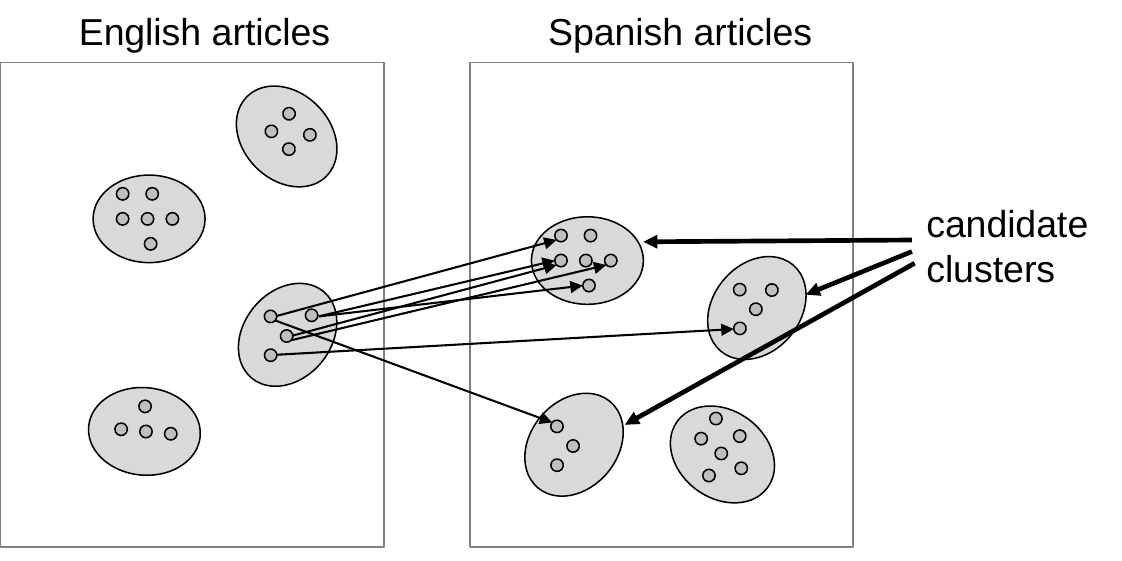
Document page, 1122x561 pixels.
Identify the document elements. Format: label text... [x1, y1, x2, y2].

text_box [694, 433, 708, 445]
text_box [552, 420, 564, 433]
text_box [166, 212, 179, 226]
text_box [702, 469, 716, 482]
text_box [116, 212, 129, 226]
text_box [265, 125, 278, 138]
text_box Spanish articles [533, 0, 828, 60]
text_box [584, 229, 597, 242]
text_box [274, 361, 553, 423]
text_box [264, 349, 269, 362]
text_box [554, 229, 568, 242]
text_box [238, 292, 271, 386]
text_box [560, 254, 568, 263]
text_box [276, 239, 557, 316]
text_box [735, 462, 748, 475]
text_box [624, 192, 1105, 425]
text_box [0, 62, 384, 547]
text_box [116, 187, 129, 201]
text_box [276, 328, 619, 355]
text_box [579, 254, 593, 263]
text_box [604, 254, 618, 267]
text_box [715, 447, 728, 460]
text_box [236, 86, 337, 187]
text_box [88, 387, 201, 476]
text_box [114, 423, 128, 436]
text_box [264, 310, 271, 323]
text_box [145, 187, 159, 201]
text_box English articles [63, 0, 346, 60]
text_box [550, 459, 564, 472]
text_box [539, 216, 619, 301]
text_box [144, 237, 157, 251]
text_box [303, 128, 316, 141]
text_box [93, 175, 206, 263]
text_box [141, 212, 154, 226]
text_box [282, 143, 295, 156]
text_box [524, 393, 624, 497]
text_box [561, 264, 607, 327]
text_box [469, 432, 854, 547]
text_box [274, 320, 553, 329]
text_box [469, 62, 854, 238]
text_box [670, 433, 775, 503]
text_box [611, 298, 619, 327]
text_box [733, 433, 746, 443]
text_box [566, 439, 580, 453]
text_box [283, 107, 296, 120]
text_box [138, 400, 152, 413]
text_box [556, 363, 619, 411]
text_box [139, 425, 153, 438]
text_box [164, 427, 177, 441]
